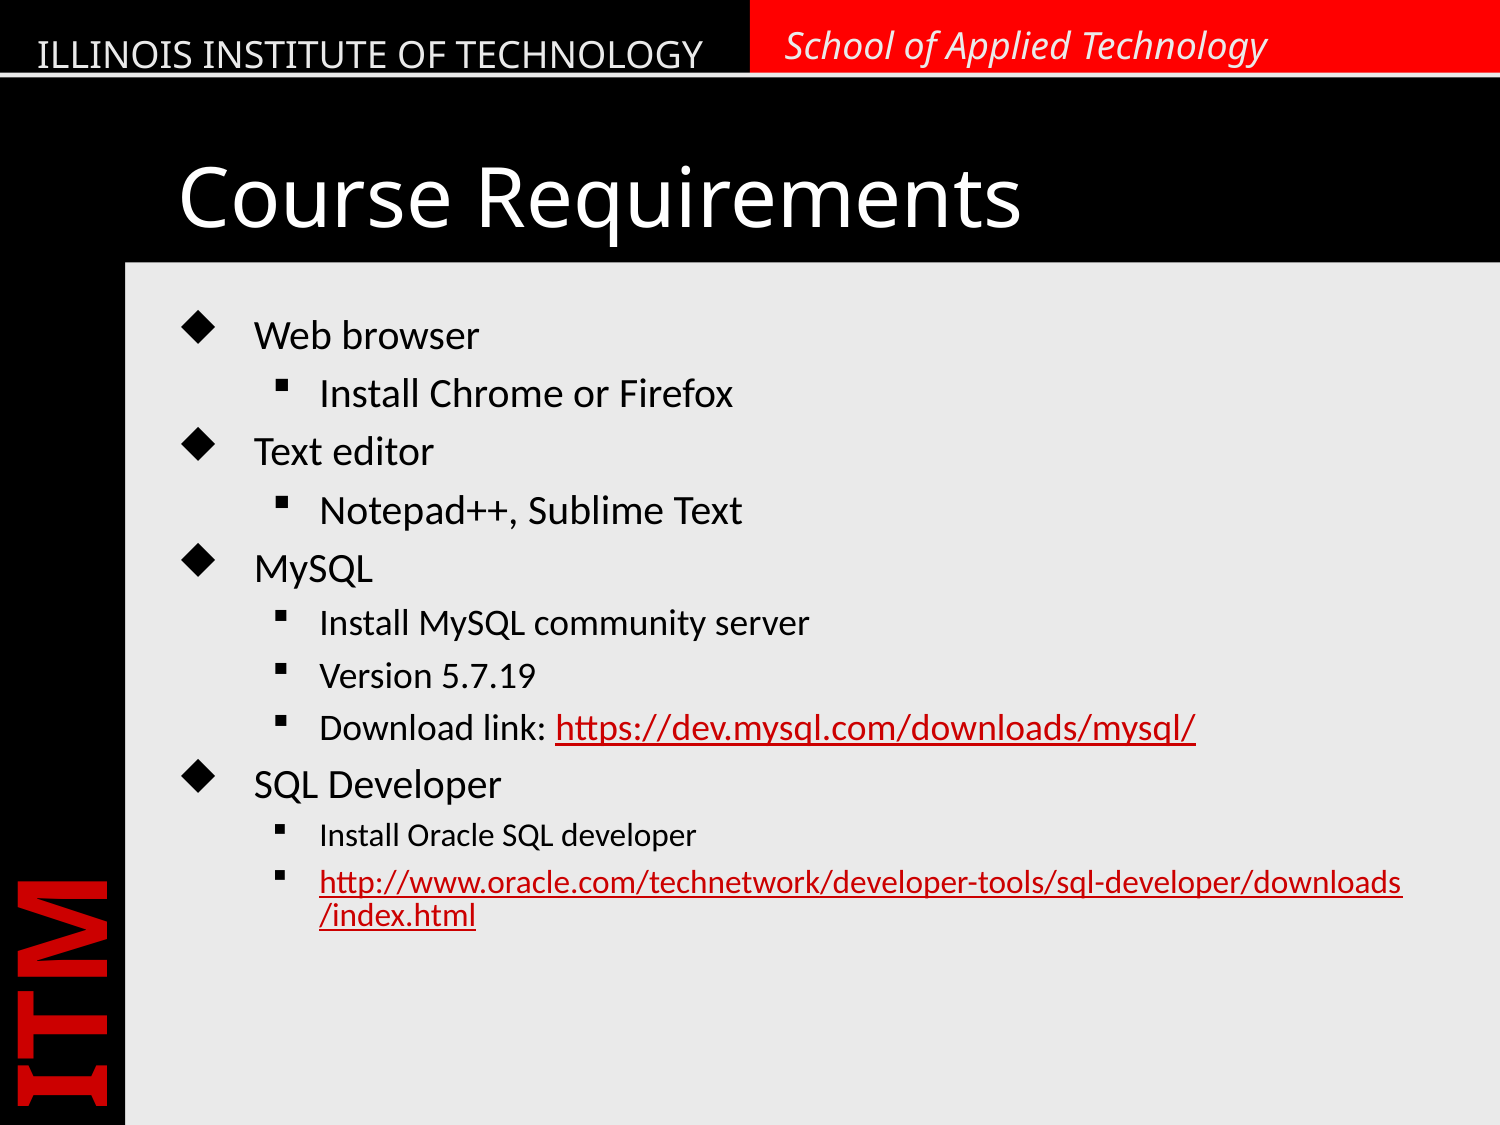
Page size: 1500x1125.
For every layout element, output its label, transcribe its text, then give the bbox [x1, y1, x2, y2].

title Course Requirements [162, 124, 1426, 263]
list Web browser Install Chrome or Firefox Text editor Notepad++, Sublime Text MySQL Install MySQL community server Version 5.7.19 Download link: https://dev.mysql.com/downloads/mysql/ SQL Developer Install Oracle SQL developer http://www.oracle.com/technetwork/developer-tools/sql-developer/downloads/index.html [162, 299, 1426, 1038]
